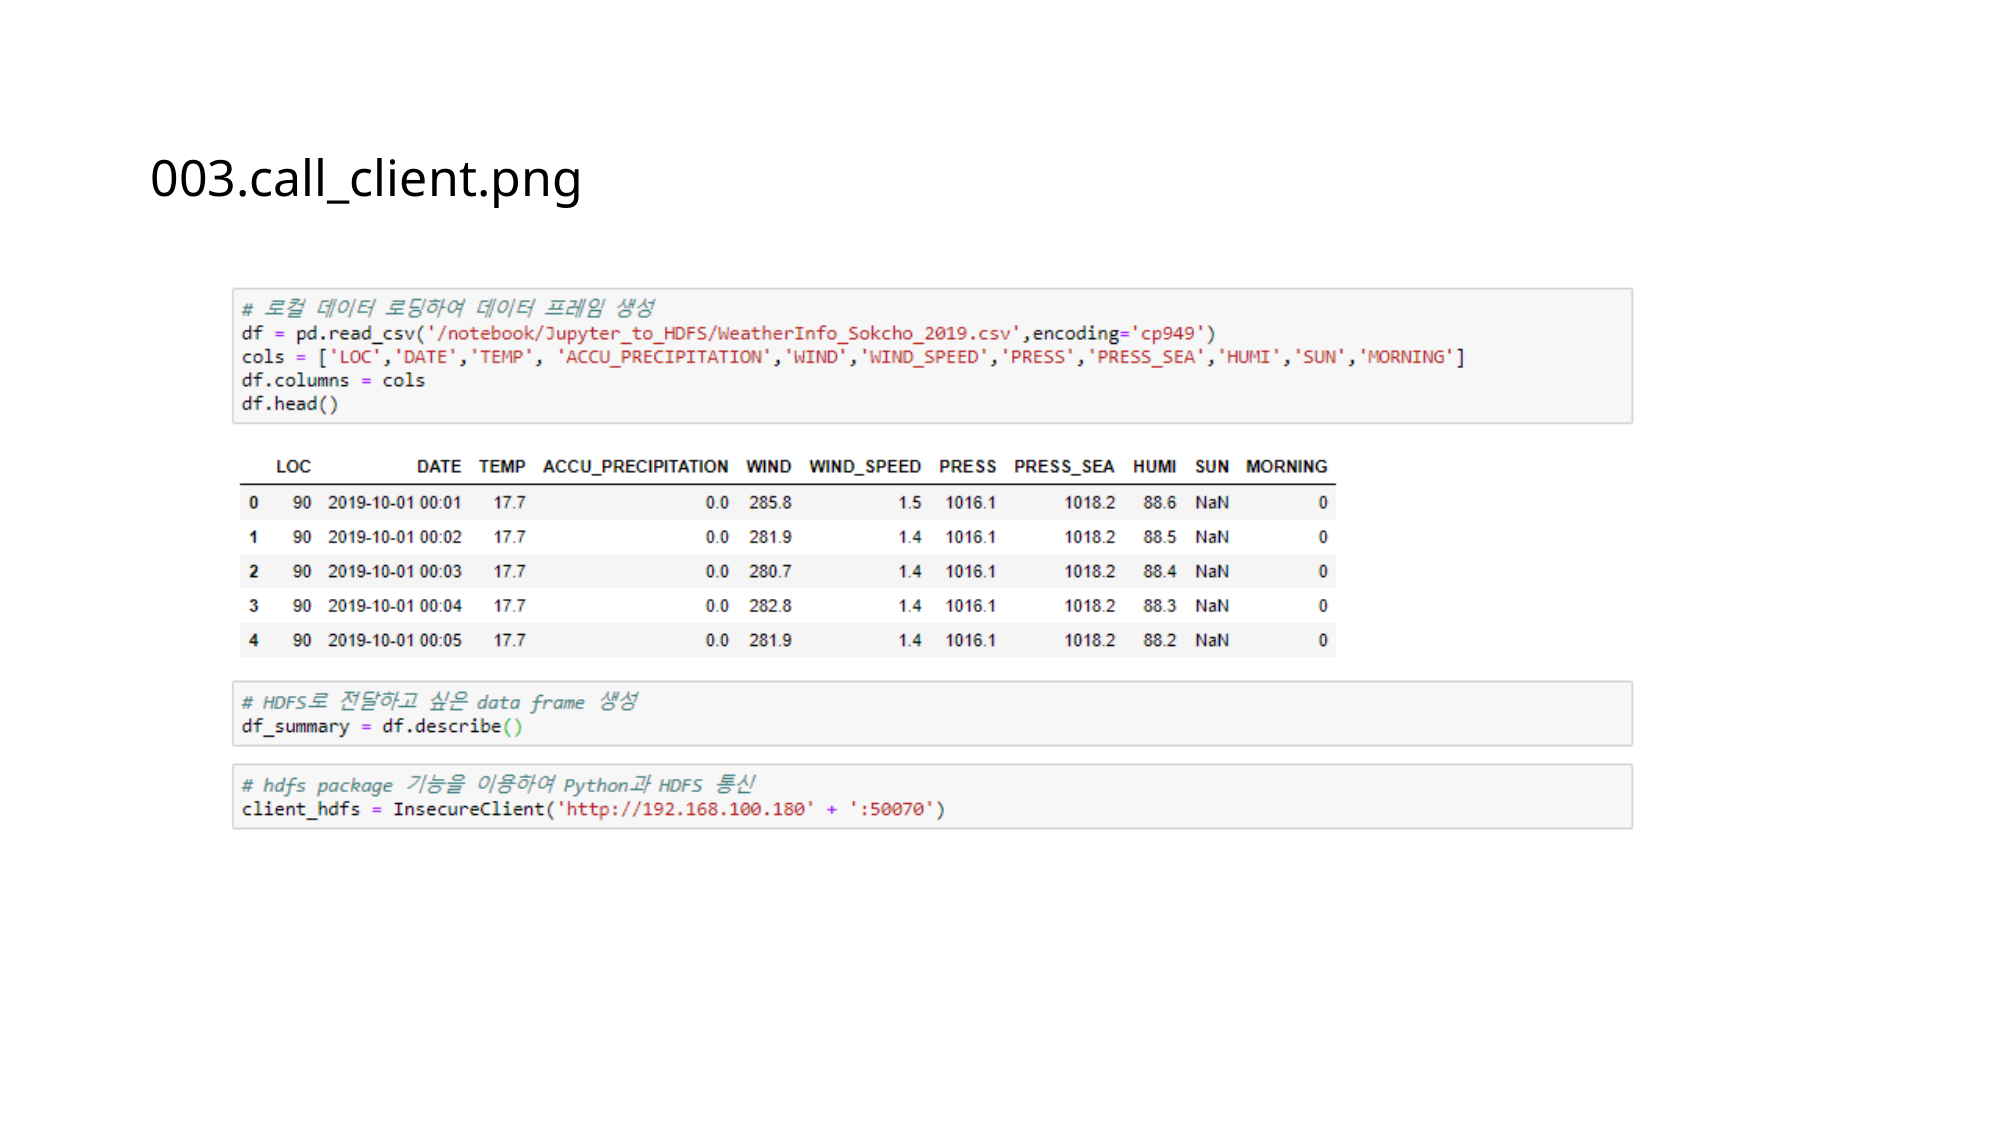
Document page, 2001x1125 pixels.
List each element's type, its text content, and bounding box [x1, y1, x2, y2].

picture [223, 285, 1649, 839]
text_box 003.call_client.png [135, 139, 598, 214]
